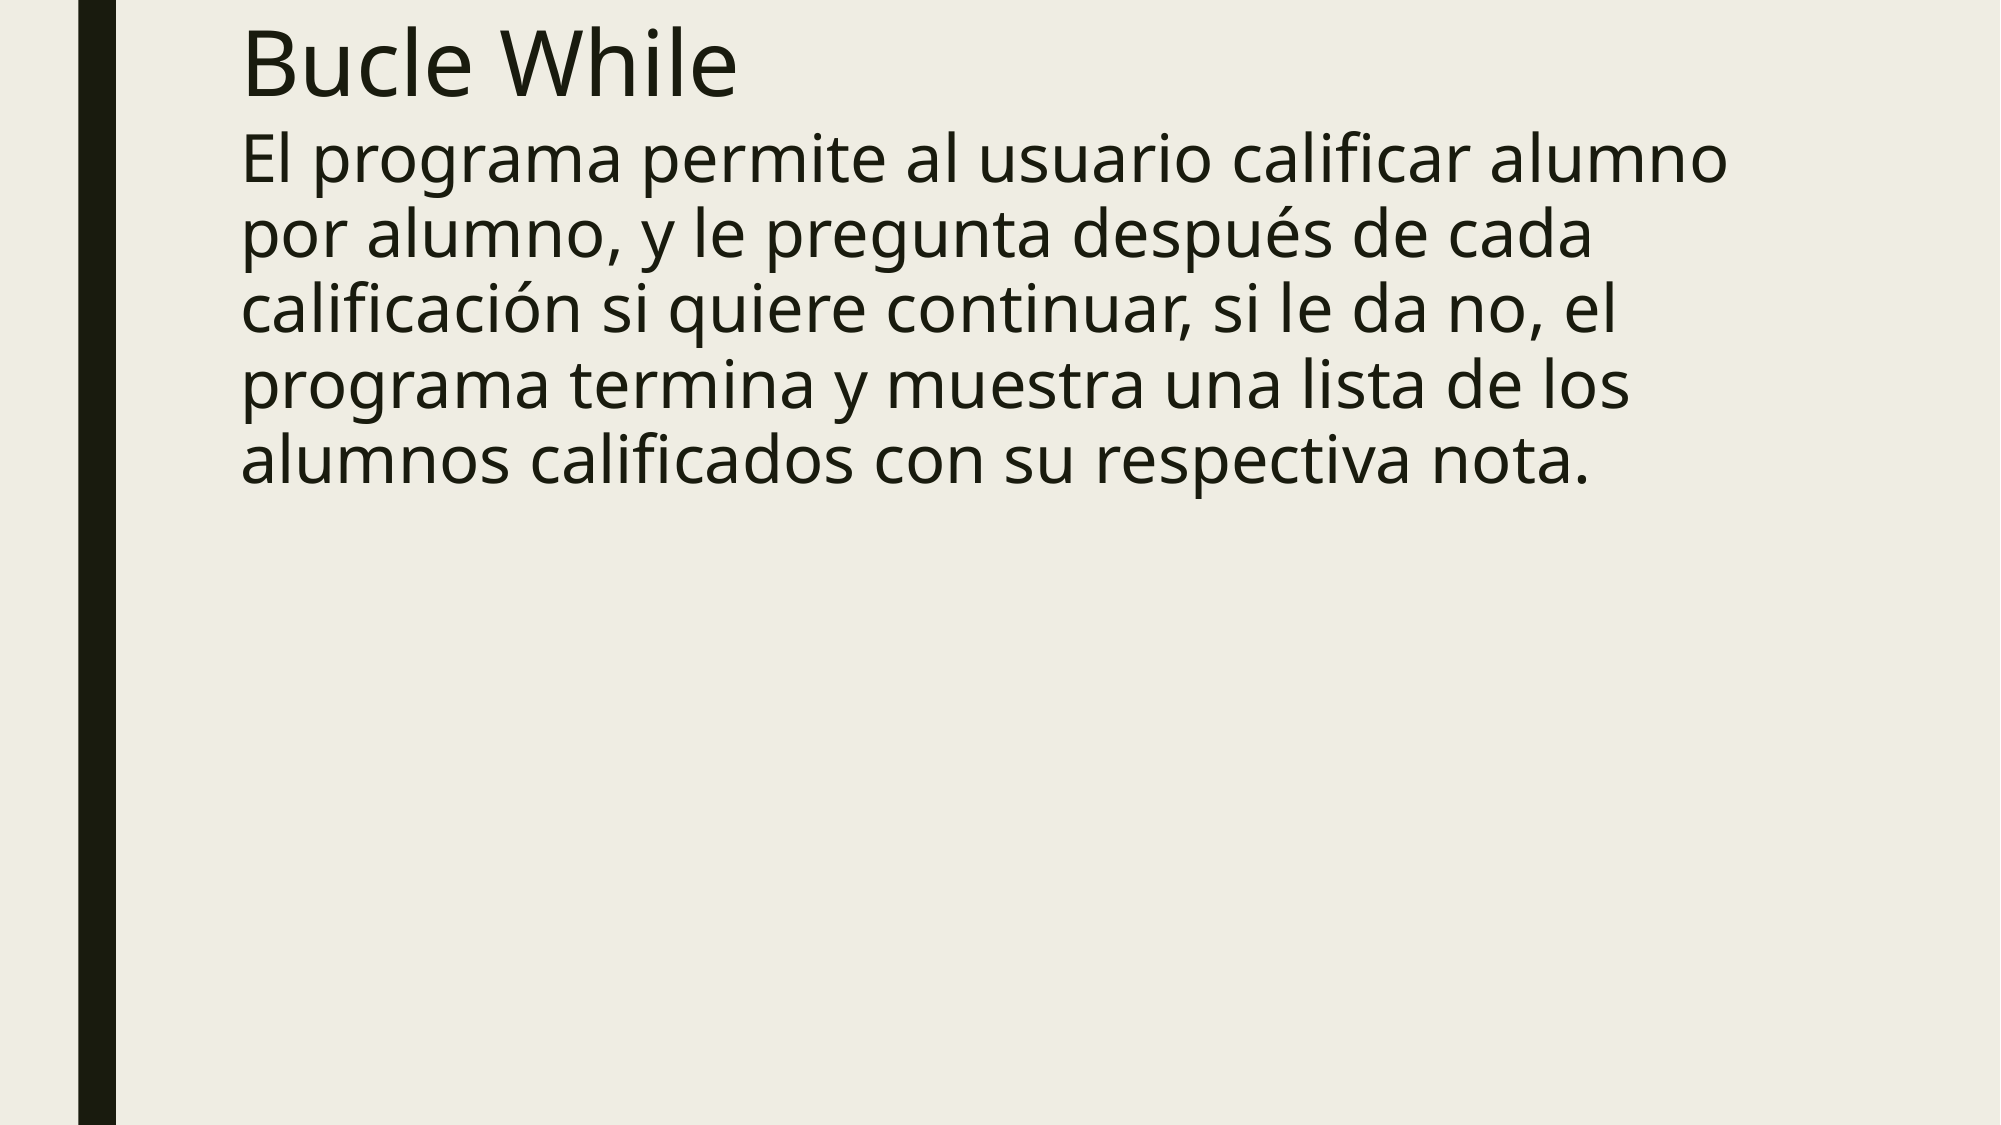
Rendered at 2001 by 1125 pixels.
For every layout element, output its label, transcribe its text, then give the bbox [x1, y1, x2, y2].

title Bucle While [225, 10, 1800, 114]
list El programa permite al usuario calificar alumno por alumno, y le pregunta después de cada calificación si quiere continuar, si le da no, el programa termina y muestra una lista de los alumnos calificados con su respectiva nota. [225, 114, 1800, 931]
